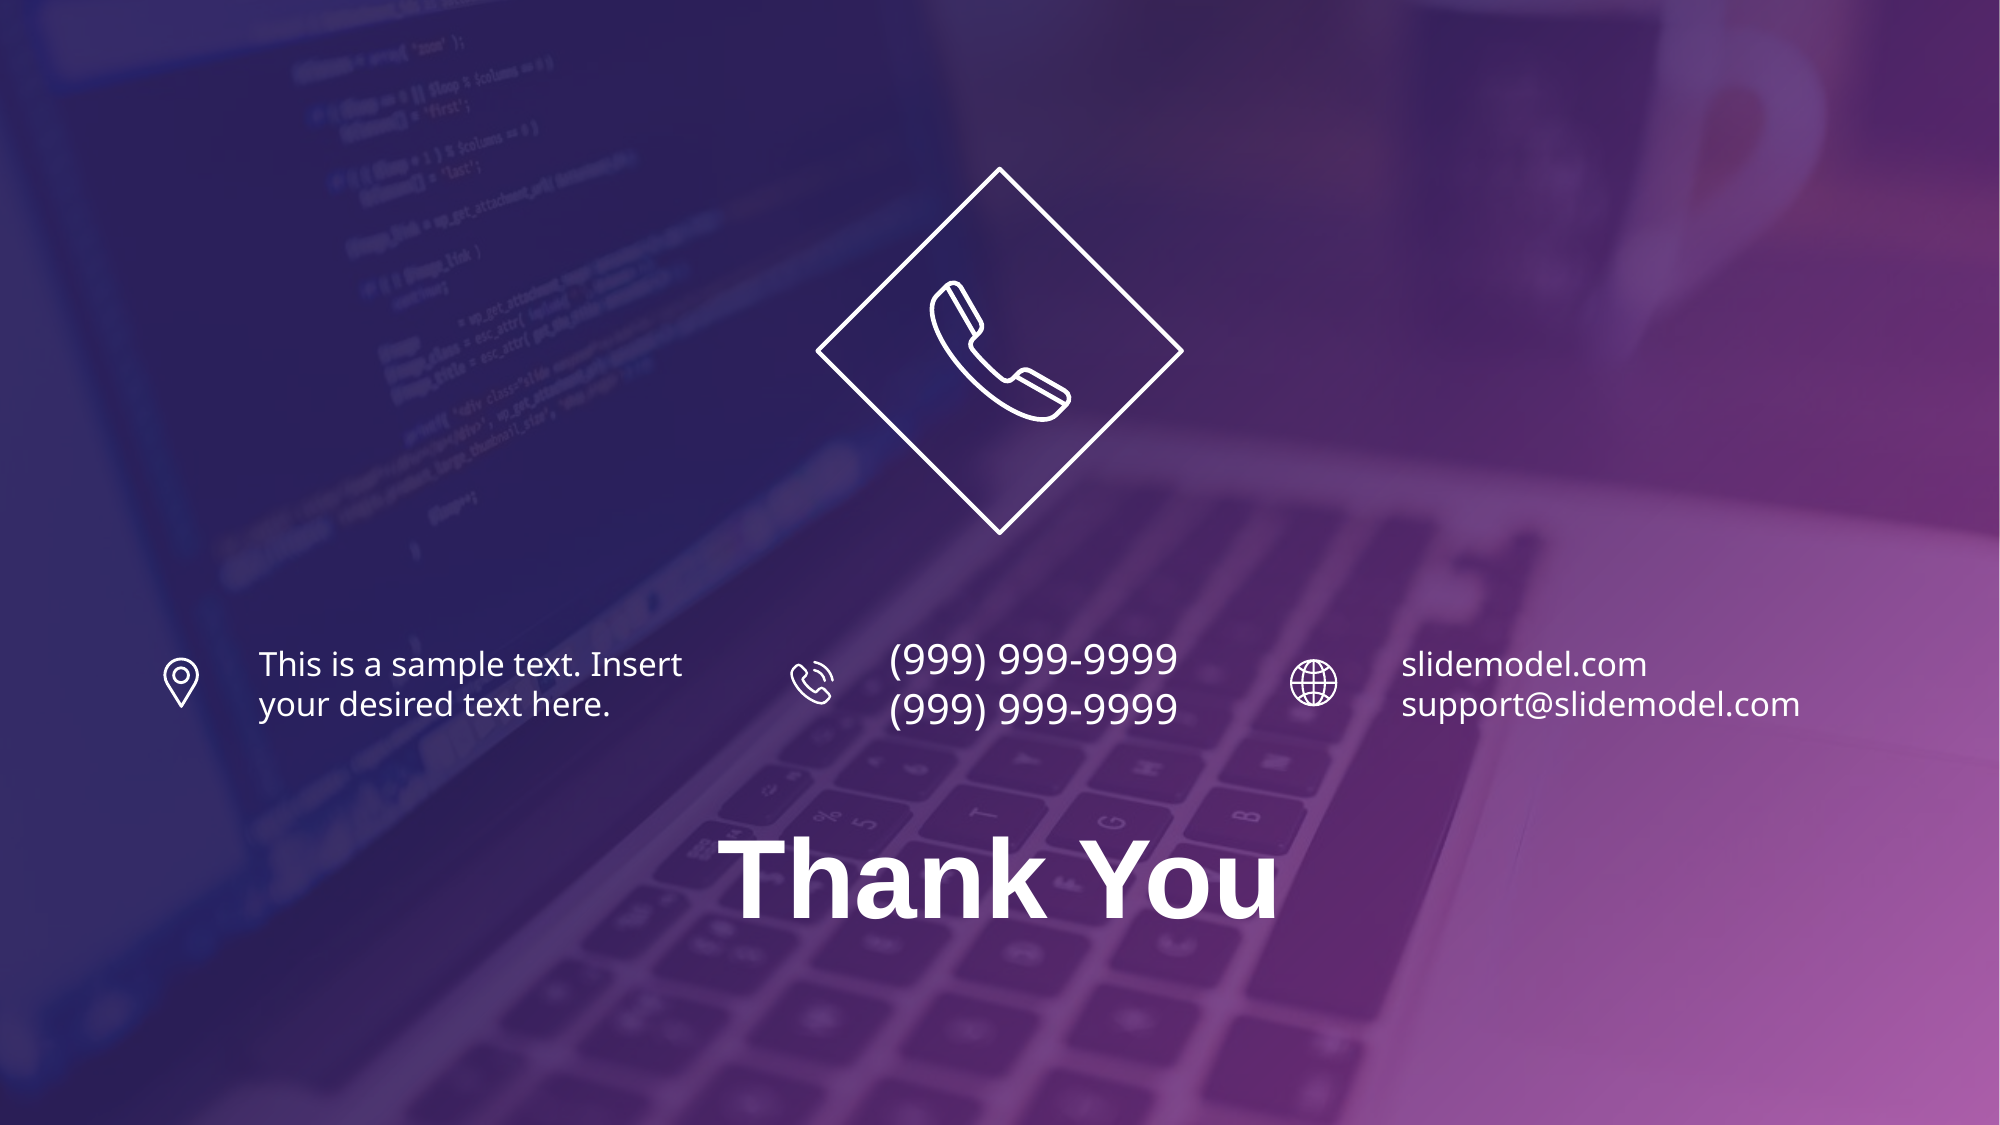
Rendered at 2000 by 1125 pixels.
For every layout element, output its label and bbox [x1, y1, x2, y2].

picture [0, 0, 2000, 1125]
text_box [817, 168, 1183, 534]
text_box [163, 624, 1837, 741]
